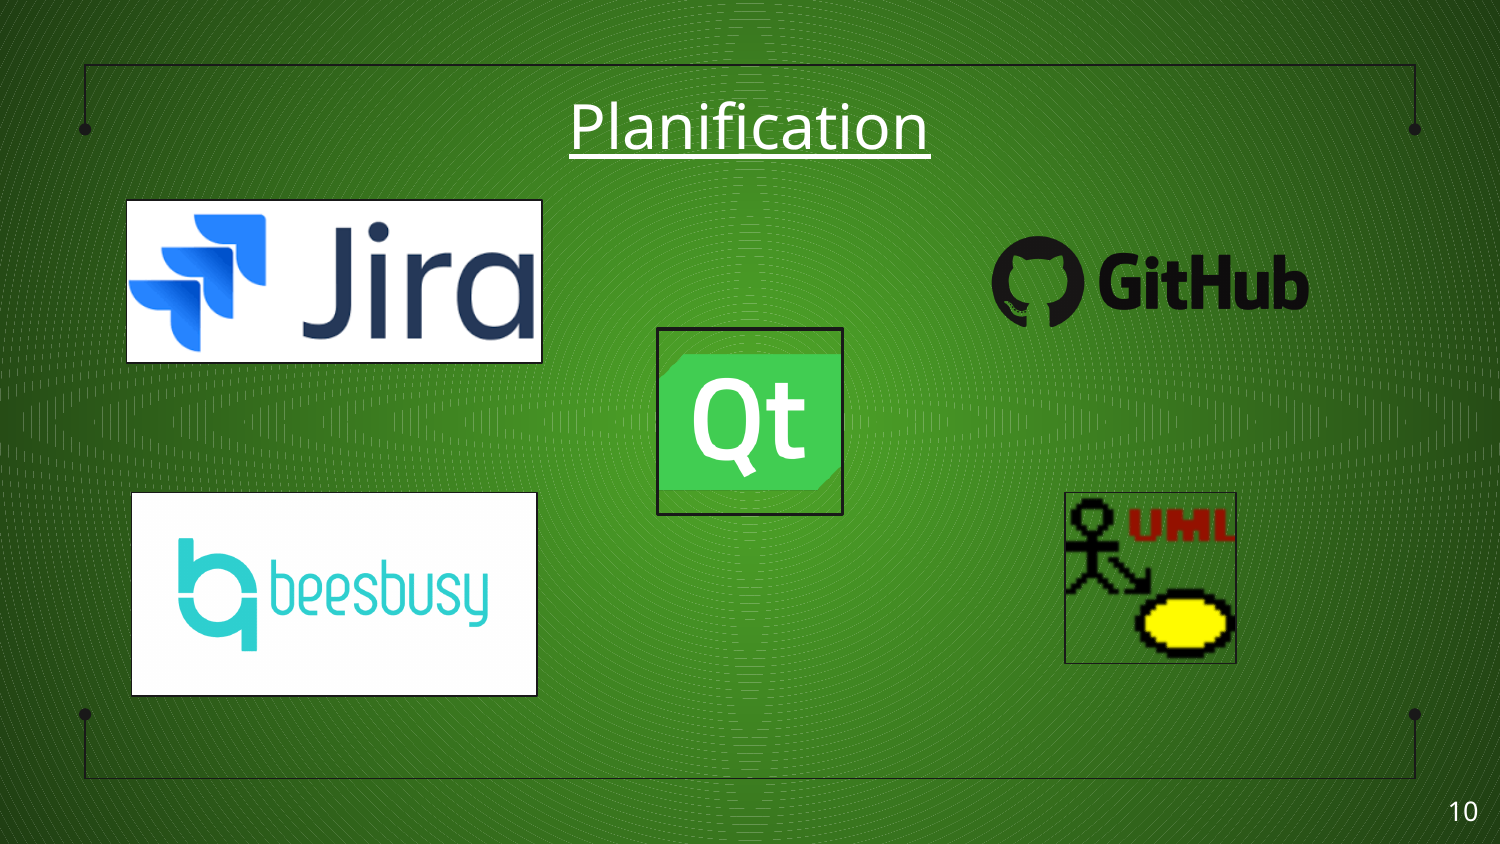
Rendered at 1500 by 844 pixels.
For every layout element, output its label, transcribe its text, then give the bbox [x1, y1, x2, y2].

picture [940, 203, 1361, 360]
slide_number ‹#› [1403, 779, 1494, 844]
picture [658, 330, 842, 514]
picture [131, 492, 537, 696]
picture [1065, 493, 1236, 664]
picture [126, 200, 542, 363]
title Planification [117, 77, 1383, 172]
